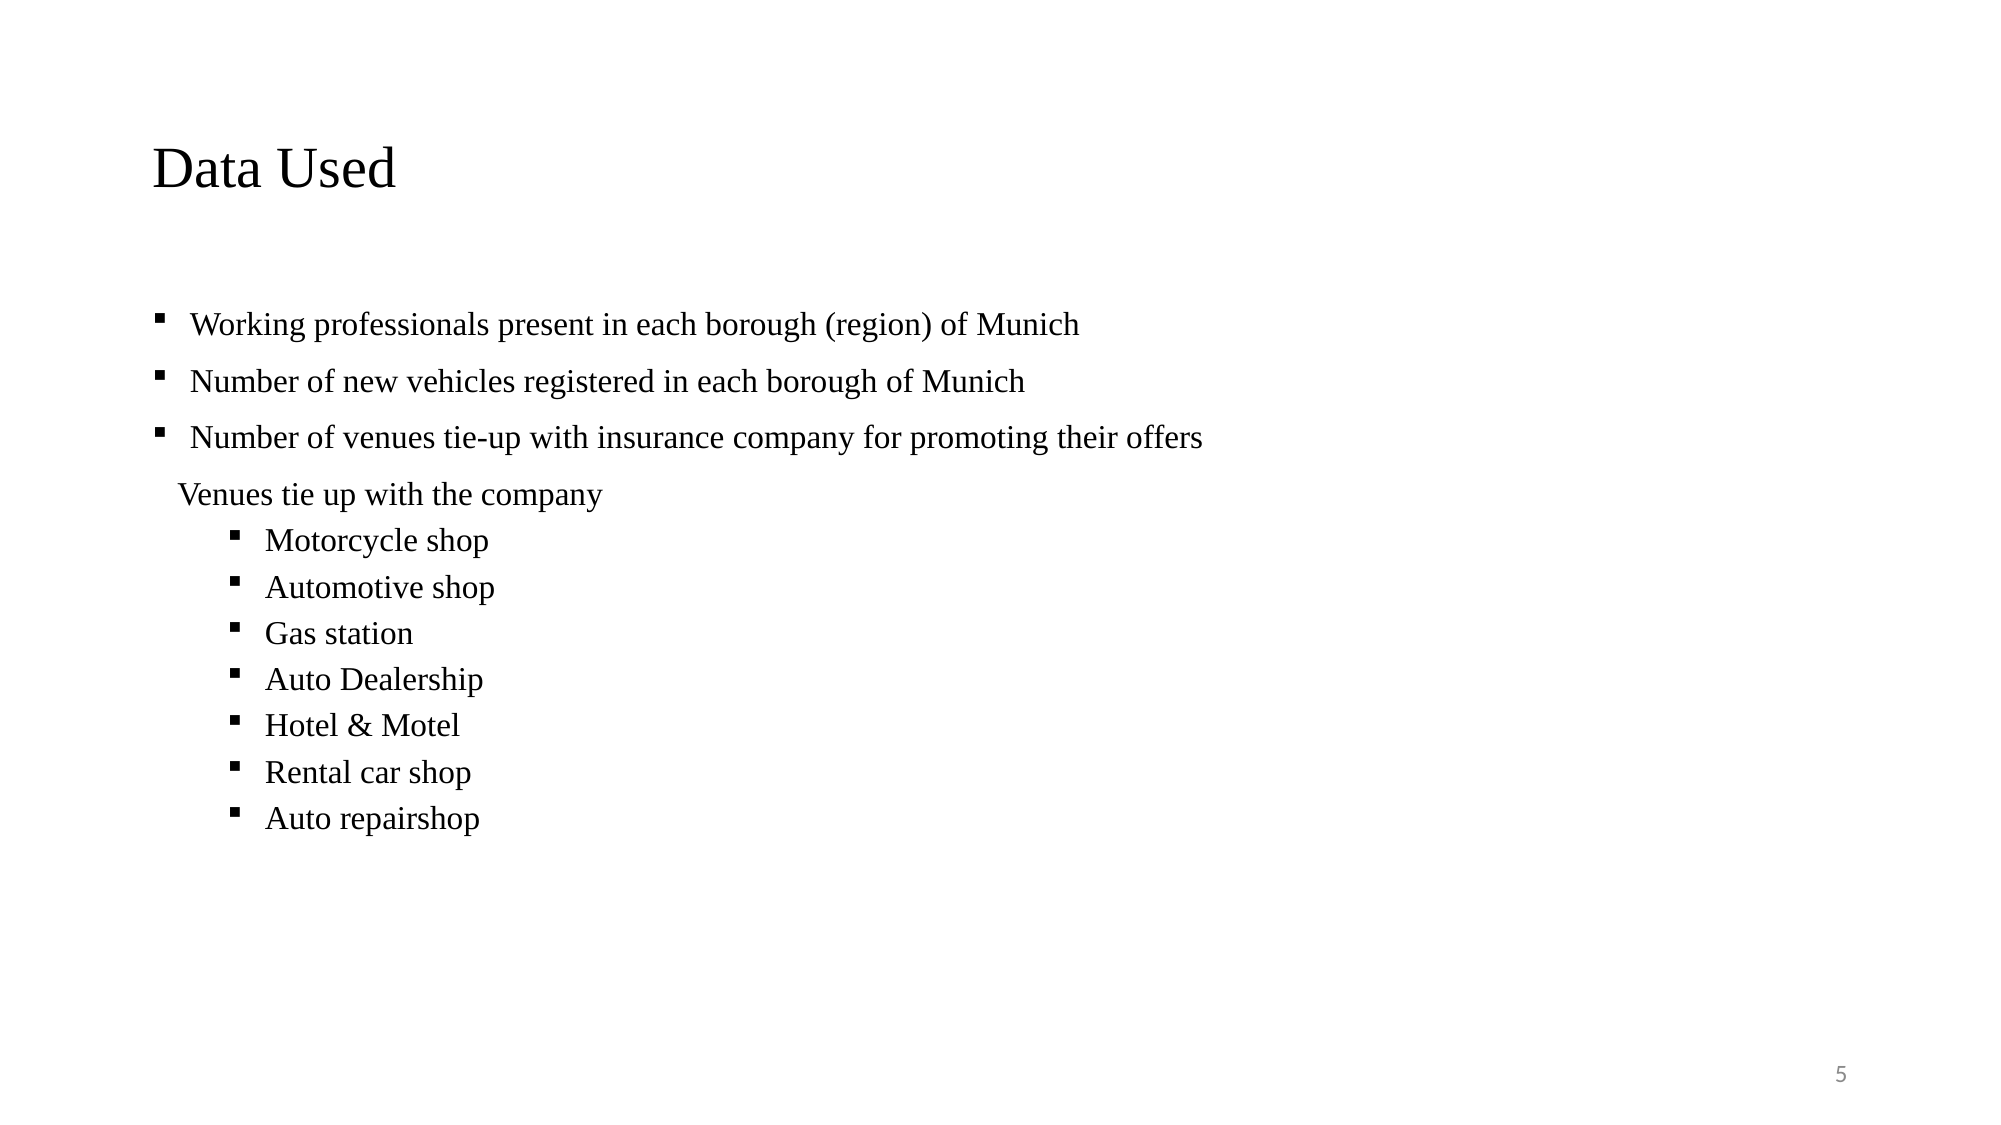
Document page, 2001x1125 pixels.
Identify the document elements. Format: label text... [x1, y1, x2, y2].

list Working professionals present in each borough (region) of Munich Number of new vehicles registered in each borough of Munich Number of venues tie-up with insurance company for promoting their offers Venues tie up with the company Motorcycle shop Automotive shop Gas station Auto Dealership Hotel & Motel Rental car shop Auto repairshop [137, 299, 1863, 1014]
title Data Used [137, 59, 1863, 278]
slide_number 5 [1412, 1042, 1863, 1103]
